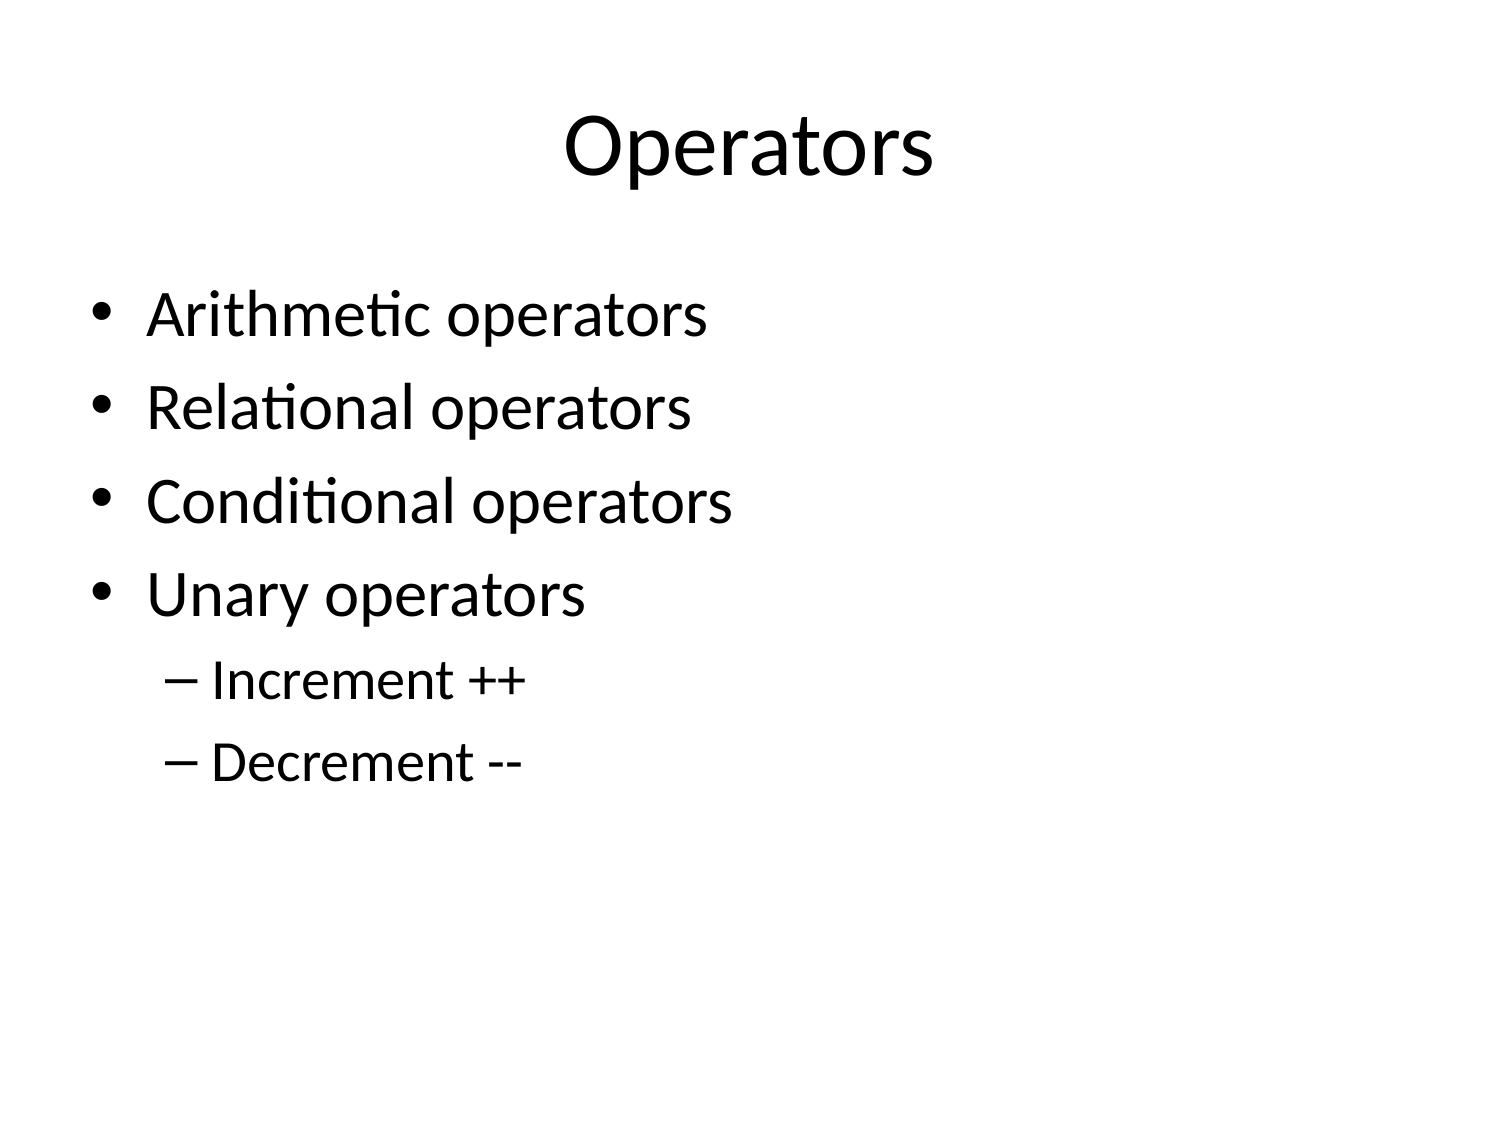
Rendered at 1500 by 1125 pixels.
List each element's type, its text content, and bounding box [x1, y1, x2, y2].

list Arithmetic operators Relational operators Conditional operators Unary operators Increment ++ Decrement -- [75, 262, 1425, 1005]
title Operators [75, 45, 1425, 233]
